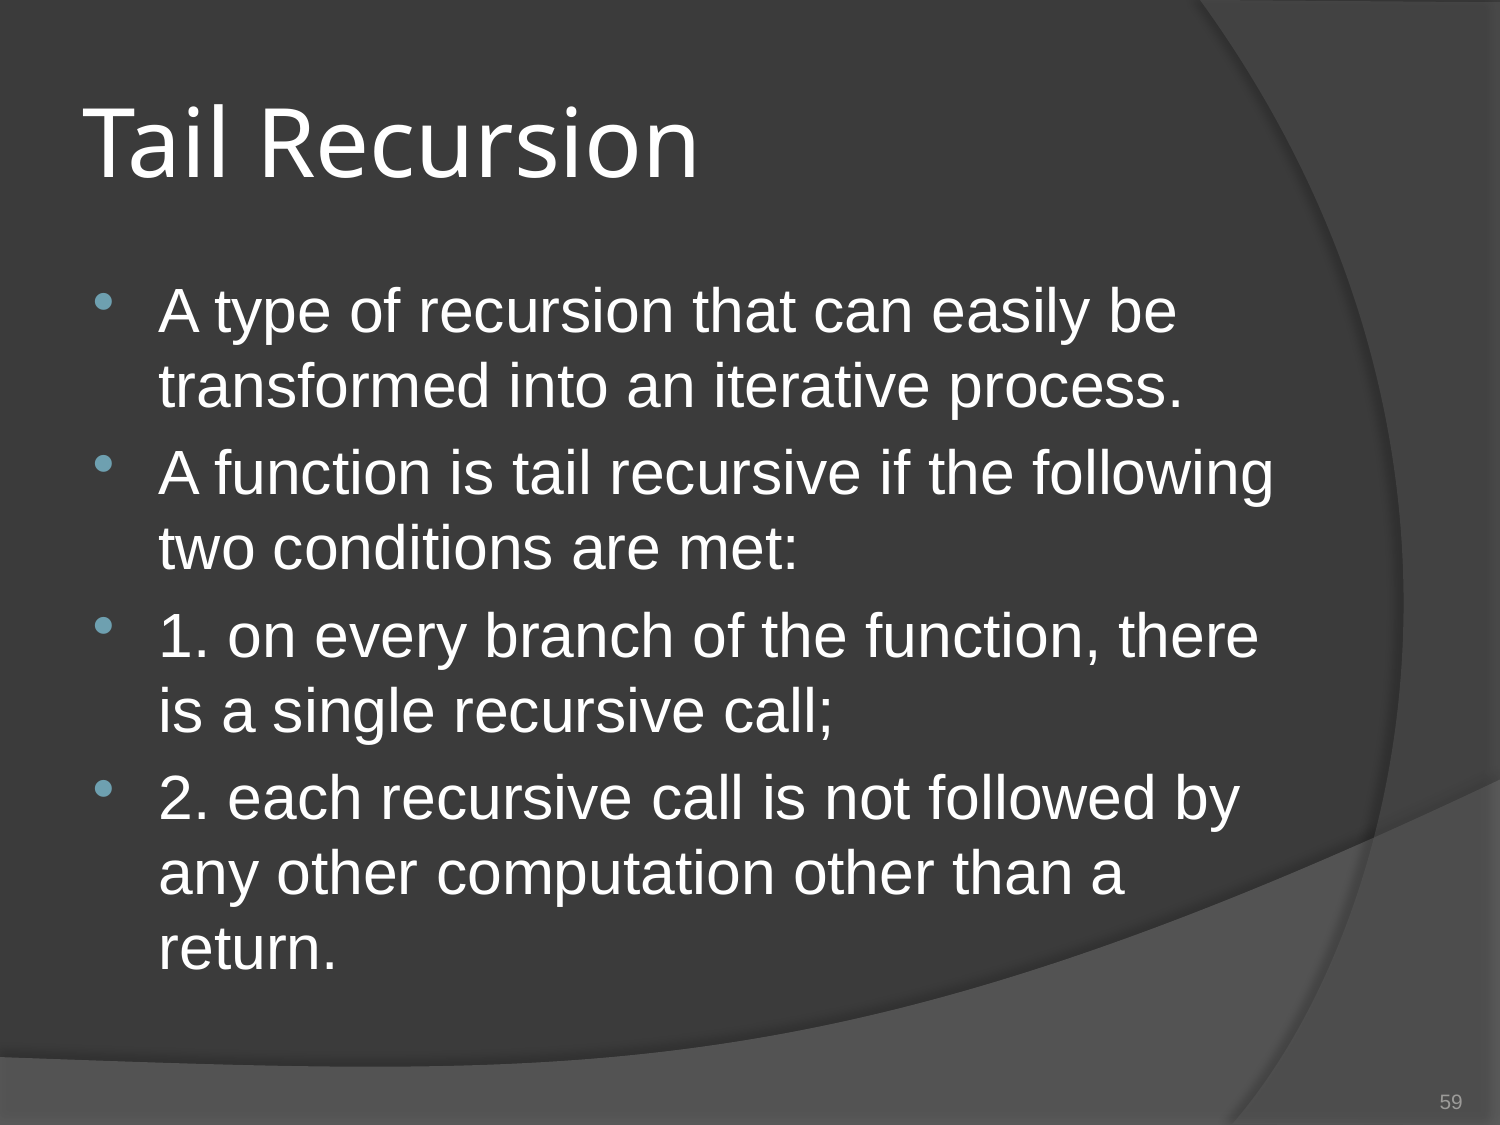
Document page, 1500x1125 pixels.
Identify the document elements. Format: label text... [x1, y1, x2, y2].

title Tail Recursion [75, 45, 1300, 233]
slide_number 59 [1337, 1053, 1463, 1114]
list A type of recursion that can easily be transformed into an iterative process. A function is tail recursive if the following two conditions are met: 1. on every branch of the function, there is a single recursive call; 2. each recursive call is not followed by any other computation other than a return. [75, 262, 1300, 1005]
